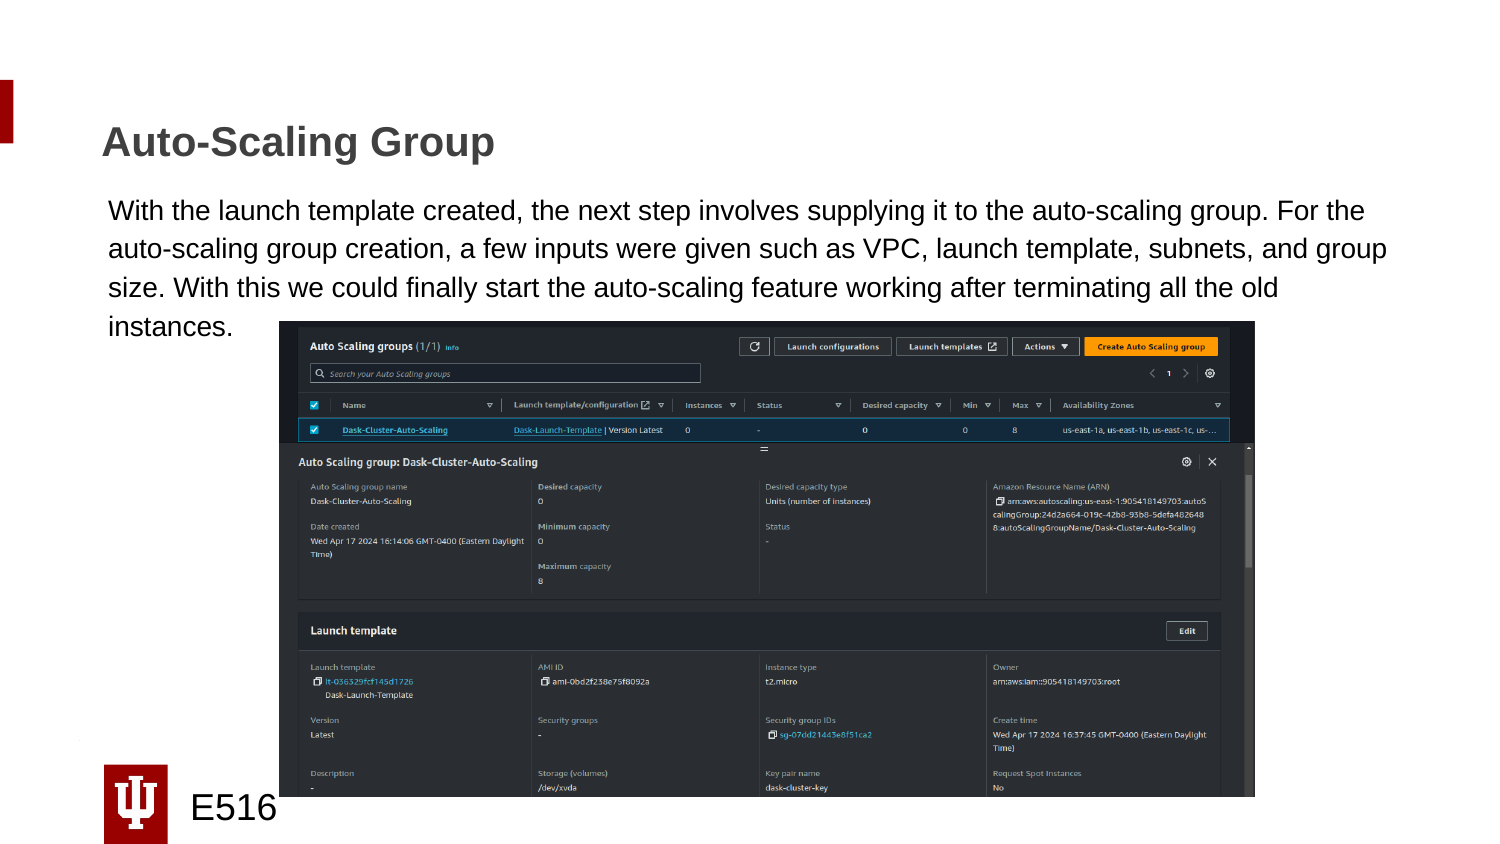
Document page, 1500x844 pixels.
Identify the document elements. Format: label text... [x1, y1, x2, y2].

list With the launch template created, the next step involves supplying it to the auto-scaling group. For the auto-scaling group creation, a few inputs were given such as VPC, launch template, subnets, and group size. With this we could finally start the auto-scaling feature working after terminating all the old instances. [93, 179, 1407, 638]
title Auto-Scaling Group [86, 76, 835, 204]
picture [79, 740, 192, 844]
picture [279, 321, 1255, 797]
text_box E516 [175, 767, 1119, 843]
